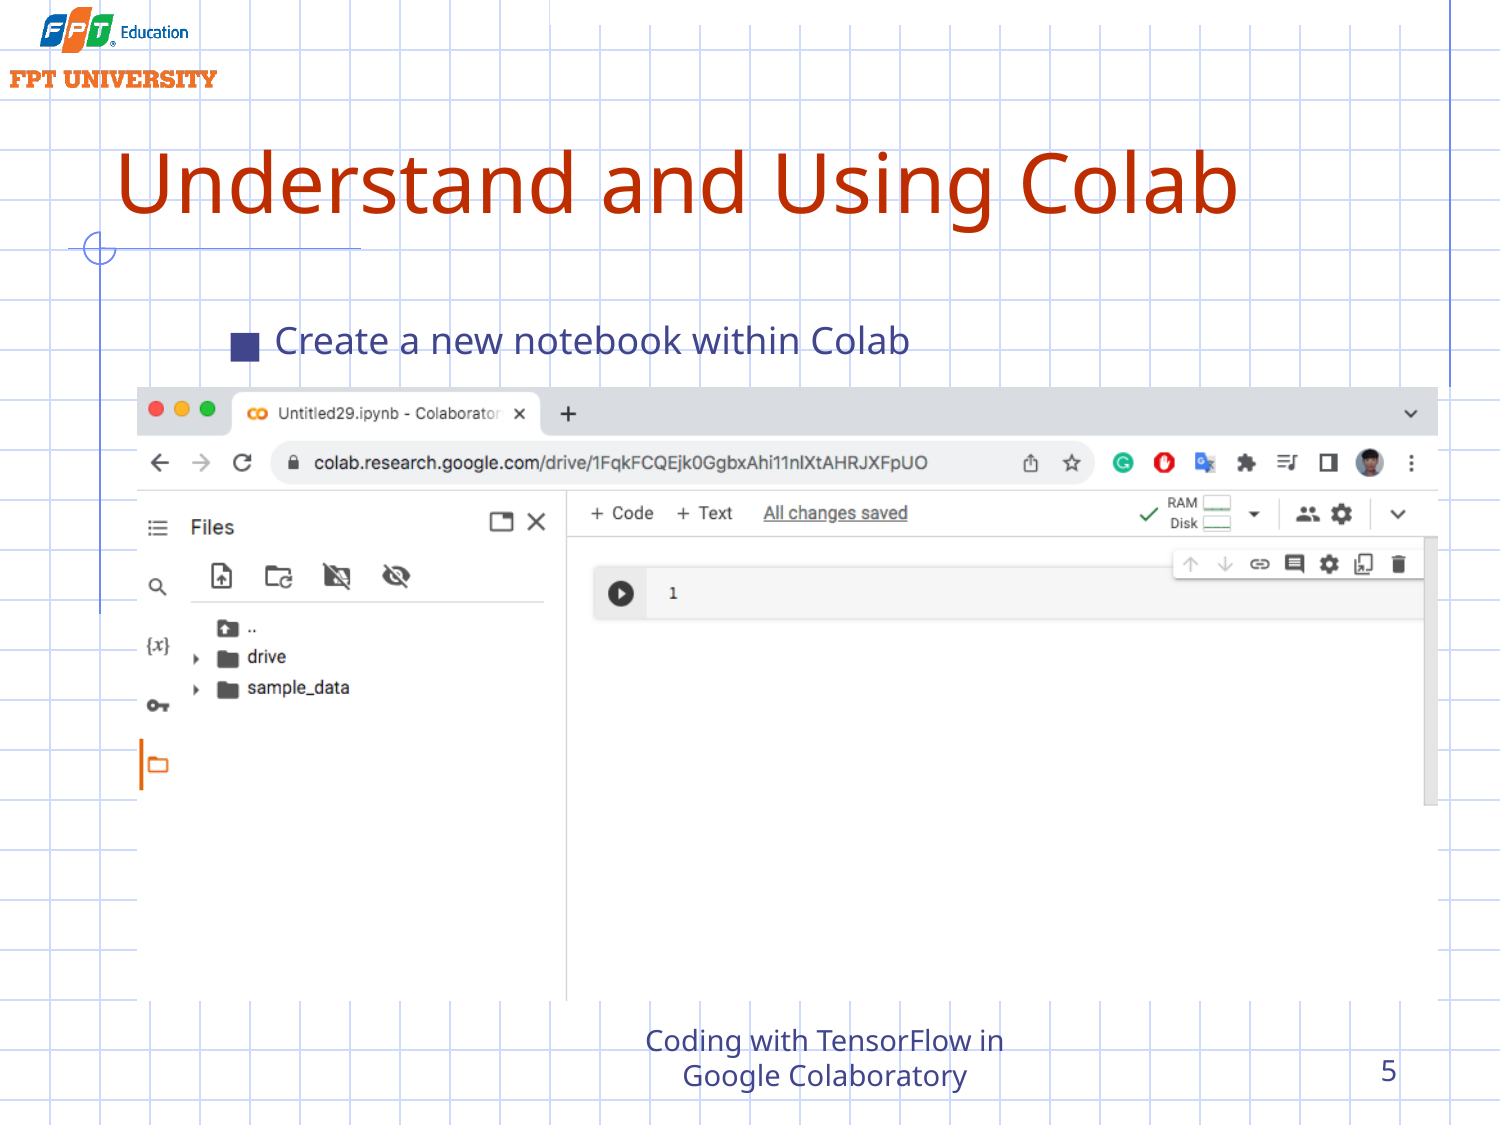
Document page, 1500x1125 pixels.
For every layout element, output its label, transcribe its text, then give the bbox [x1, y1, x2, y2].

text_box Coding with TensorFlow in Google Colaboratory [587, 1024, 1063, 1100]
picture [137, 387, 1438, 1002]
text_box ‹#› [1099, 1024, 1413, 1100]
list Create a new notebook within Colab [137, 287, 1375, 386]
title Understand and Using Colab [99, 50, 1375, 238]
picture [10, 6, 217, 88]
